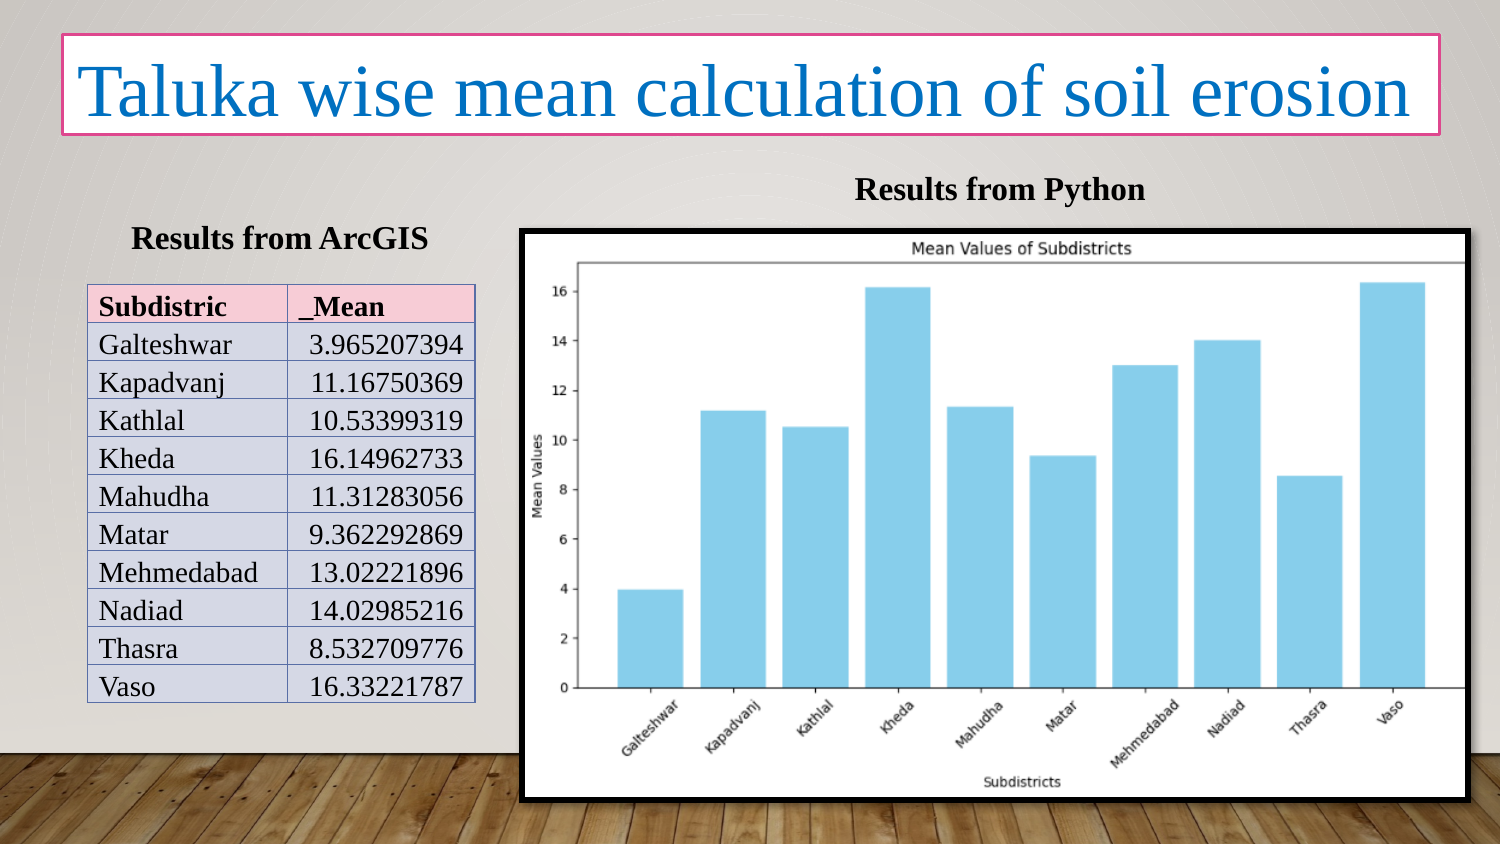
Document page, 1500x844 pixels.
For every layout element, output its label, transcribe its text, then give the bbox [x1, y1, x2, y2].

table_cell 10.53399319 [288, 399, 474, 436]
table_cell Matar [88, 513, 287, 550]
table_cell Galteshwar [88, 323, 287, 360]
table_cell 11.16750369 [288, 361, 474, 398]
table_header _Mean [288, 285, 474, 322]
table_header Subdistric [88, 285, 287, 322]
table_cell 11.31283056 [288, 475, 474, 512]
text_box Taluka wise mean calculation of soil erosion [61, 33, 1441, 136]
table_cell Mahudha [88, 475, 287, 512]
picture [524, 234, 1466, 798]
table_cell 8.532709776 [288, 627, 474, 664]
table_cell 16.33221787 [288, 665, 474, 702]
table_cell 16.14962733 [288, 437, 474, 474]
table_cell Kheda [88, 437, 287, 474]
table_cell 3.965207394 [288, 323, 474, 360]
table_cell Kapadvanj [88, 361, 287, 398]
table_cell Thasra [88, 627, 287, 664]
table_cell Kathlal [88, 399, 287, 436]
table_cell Mehmedabad [88, 551, 287, 588]
table_cell Nadiad [88, 589, 287, 626]
table_cell 14.02985216 [288, 589, 474, 626]
table_cell 13.02221896 [288, 551, 474, 588]
table_cell Vaso [88, 665, 287, 702]
picture [0, 753, 1500, 844]
text_box Results from Python [839, 159, 1162, 214]
table_cell 9.362292869 [288, 513, 474, 550]
text_box Results from ArcGIS [116, 209, 445, 264]
